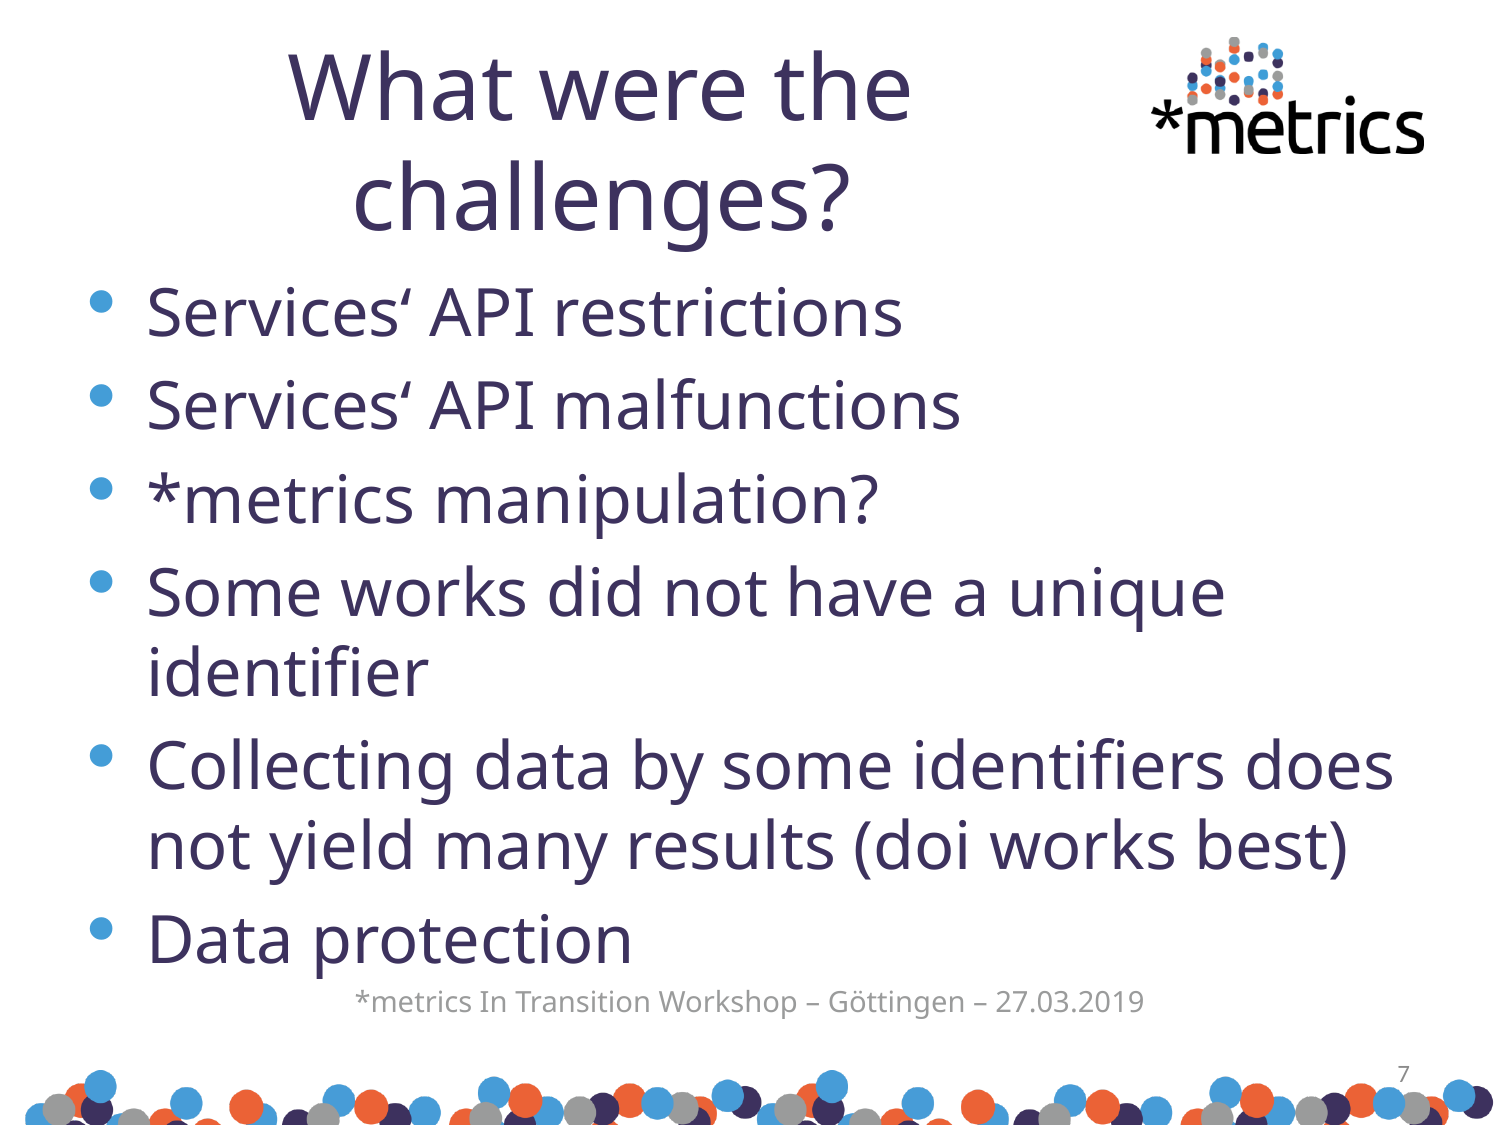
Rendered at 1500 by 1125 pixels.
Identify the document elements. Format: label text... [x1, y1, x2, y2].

footer *metrics In Transition Workshop – Göttingen – 27.03.2019 [76, 975, 1424, 1036]
picture [0, 1070, 1500, 1125]
picture [1151, 37, 1424, 154]
list Services‘ API restrictions Services‘ API malfunctions *metrics manipulation? Some works did not have a unique identifier Collecting data by some identifiers does not yield many results (doi works best) Data protection [75, 262, 1425, 941]
slide_number 7 [1074, 1042, 1425, 1103]
title What were the challenges? [75, 45, 1128, 233]
